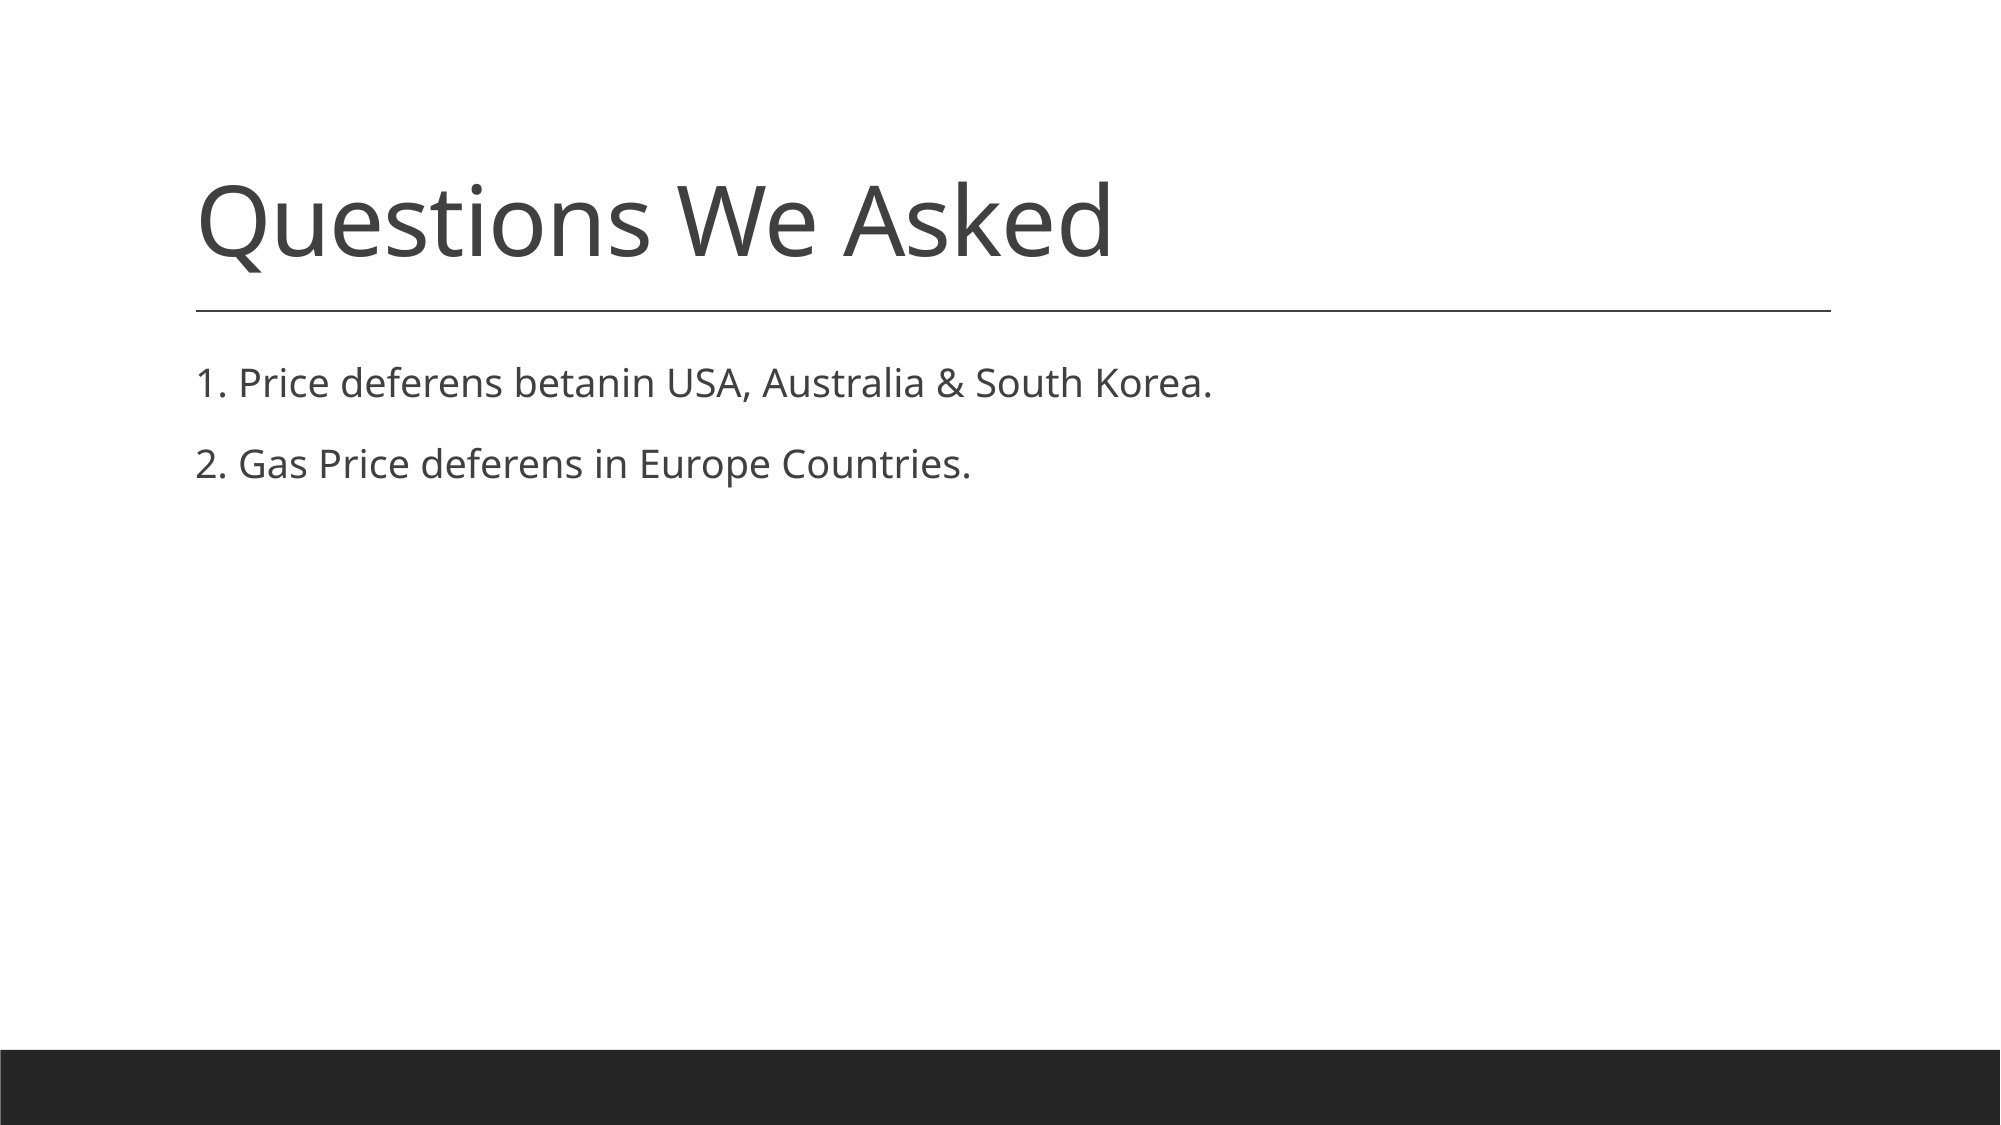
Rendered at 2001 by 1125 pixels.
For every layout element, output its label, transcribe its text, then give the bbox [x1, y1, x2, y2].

list 1. Price deferens betanin USA, Australia & South Korea. 2. Gas Price deferens in Europe Countries. [180, 345, 1830, 963]
title Questions We Asked [180, 47, 1830, 285]
